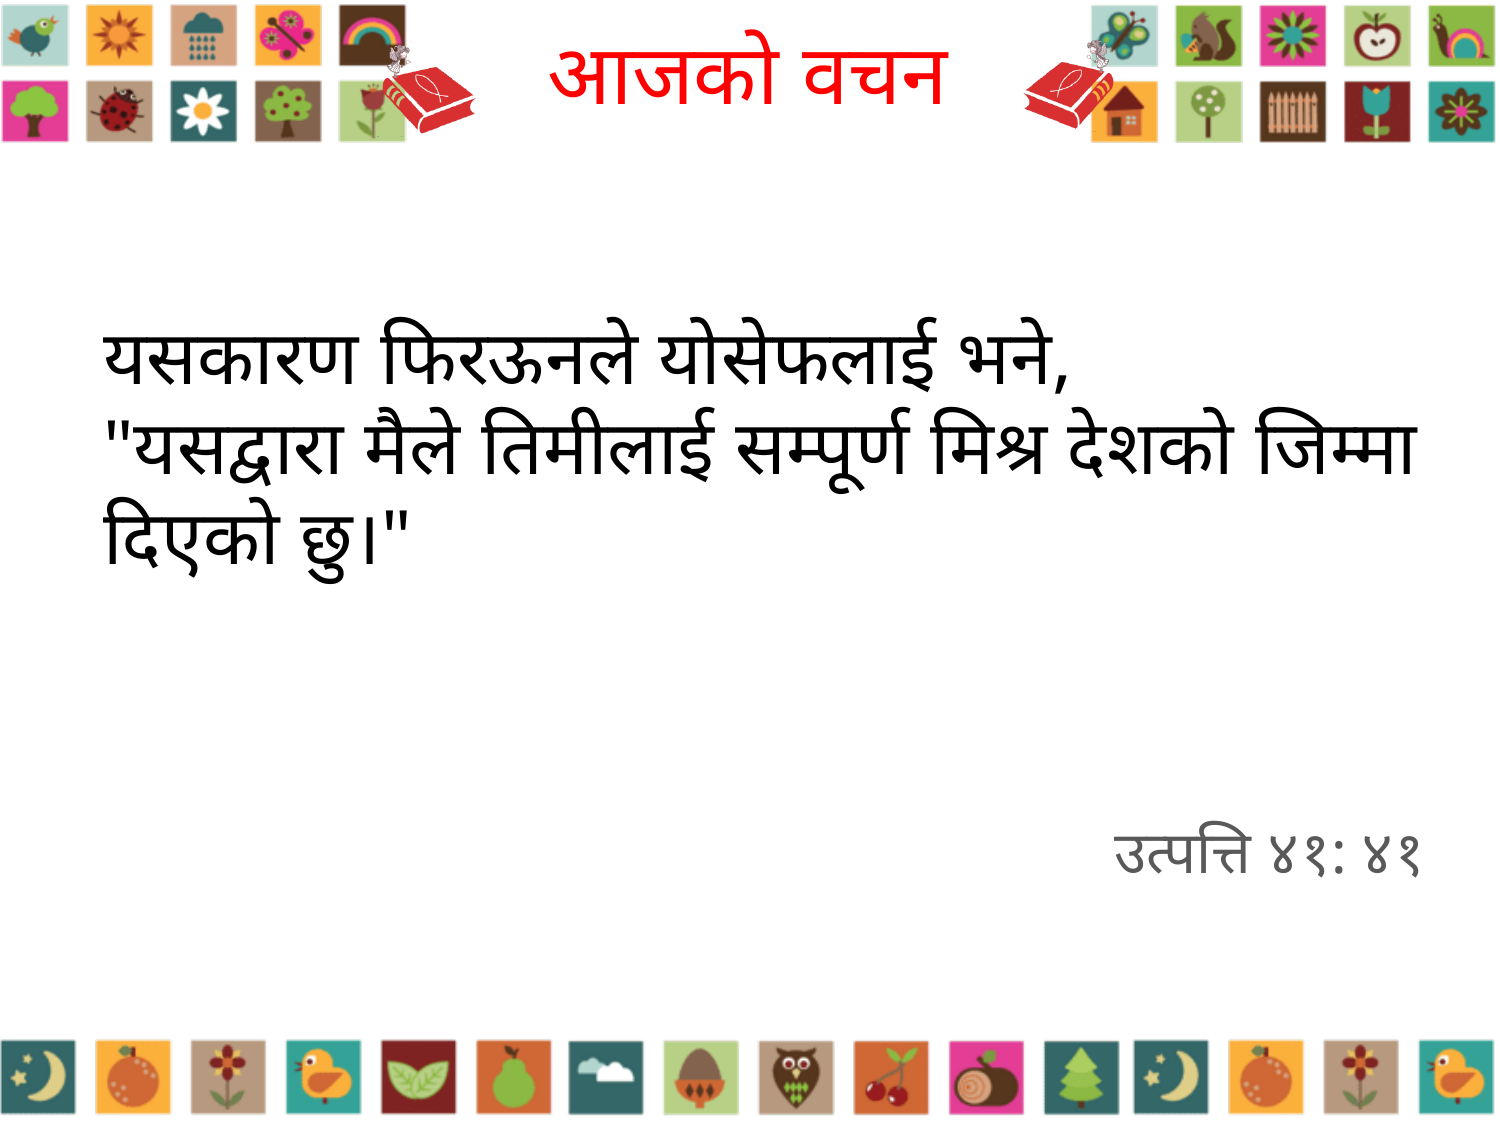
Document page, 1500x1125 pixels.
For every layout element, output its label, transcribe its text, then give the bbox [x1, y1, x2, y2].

picture [992, 3, 1500, 150]
picture [0, 3, 508, 150]
text_box आजको वचन [425, 13, 1078, 129]
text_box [0, 1028, 1500, 1118]
text_box उत्पत्ति ४१: ४१ [808, 807, 1441, 893]
text_box यसकारण फिरऊनले योसेफलाई भने, "यसद्वारा मैले तिमीलाई सम्पूर्ण मिश्र देशको जिम्मा दिएको छु।" [88, 302, 1436, 678]
